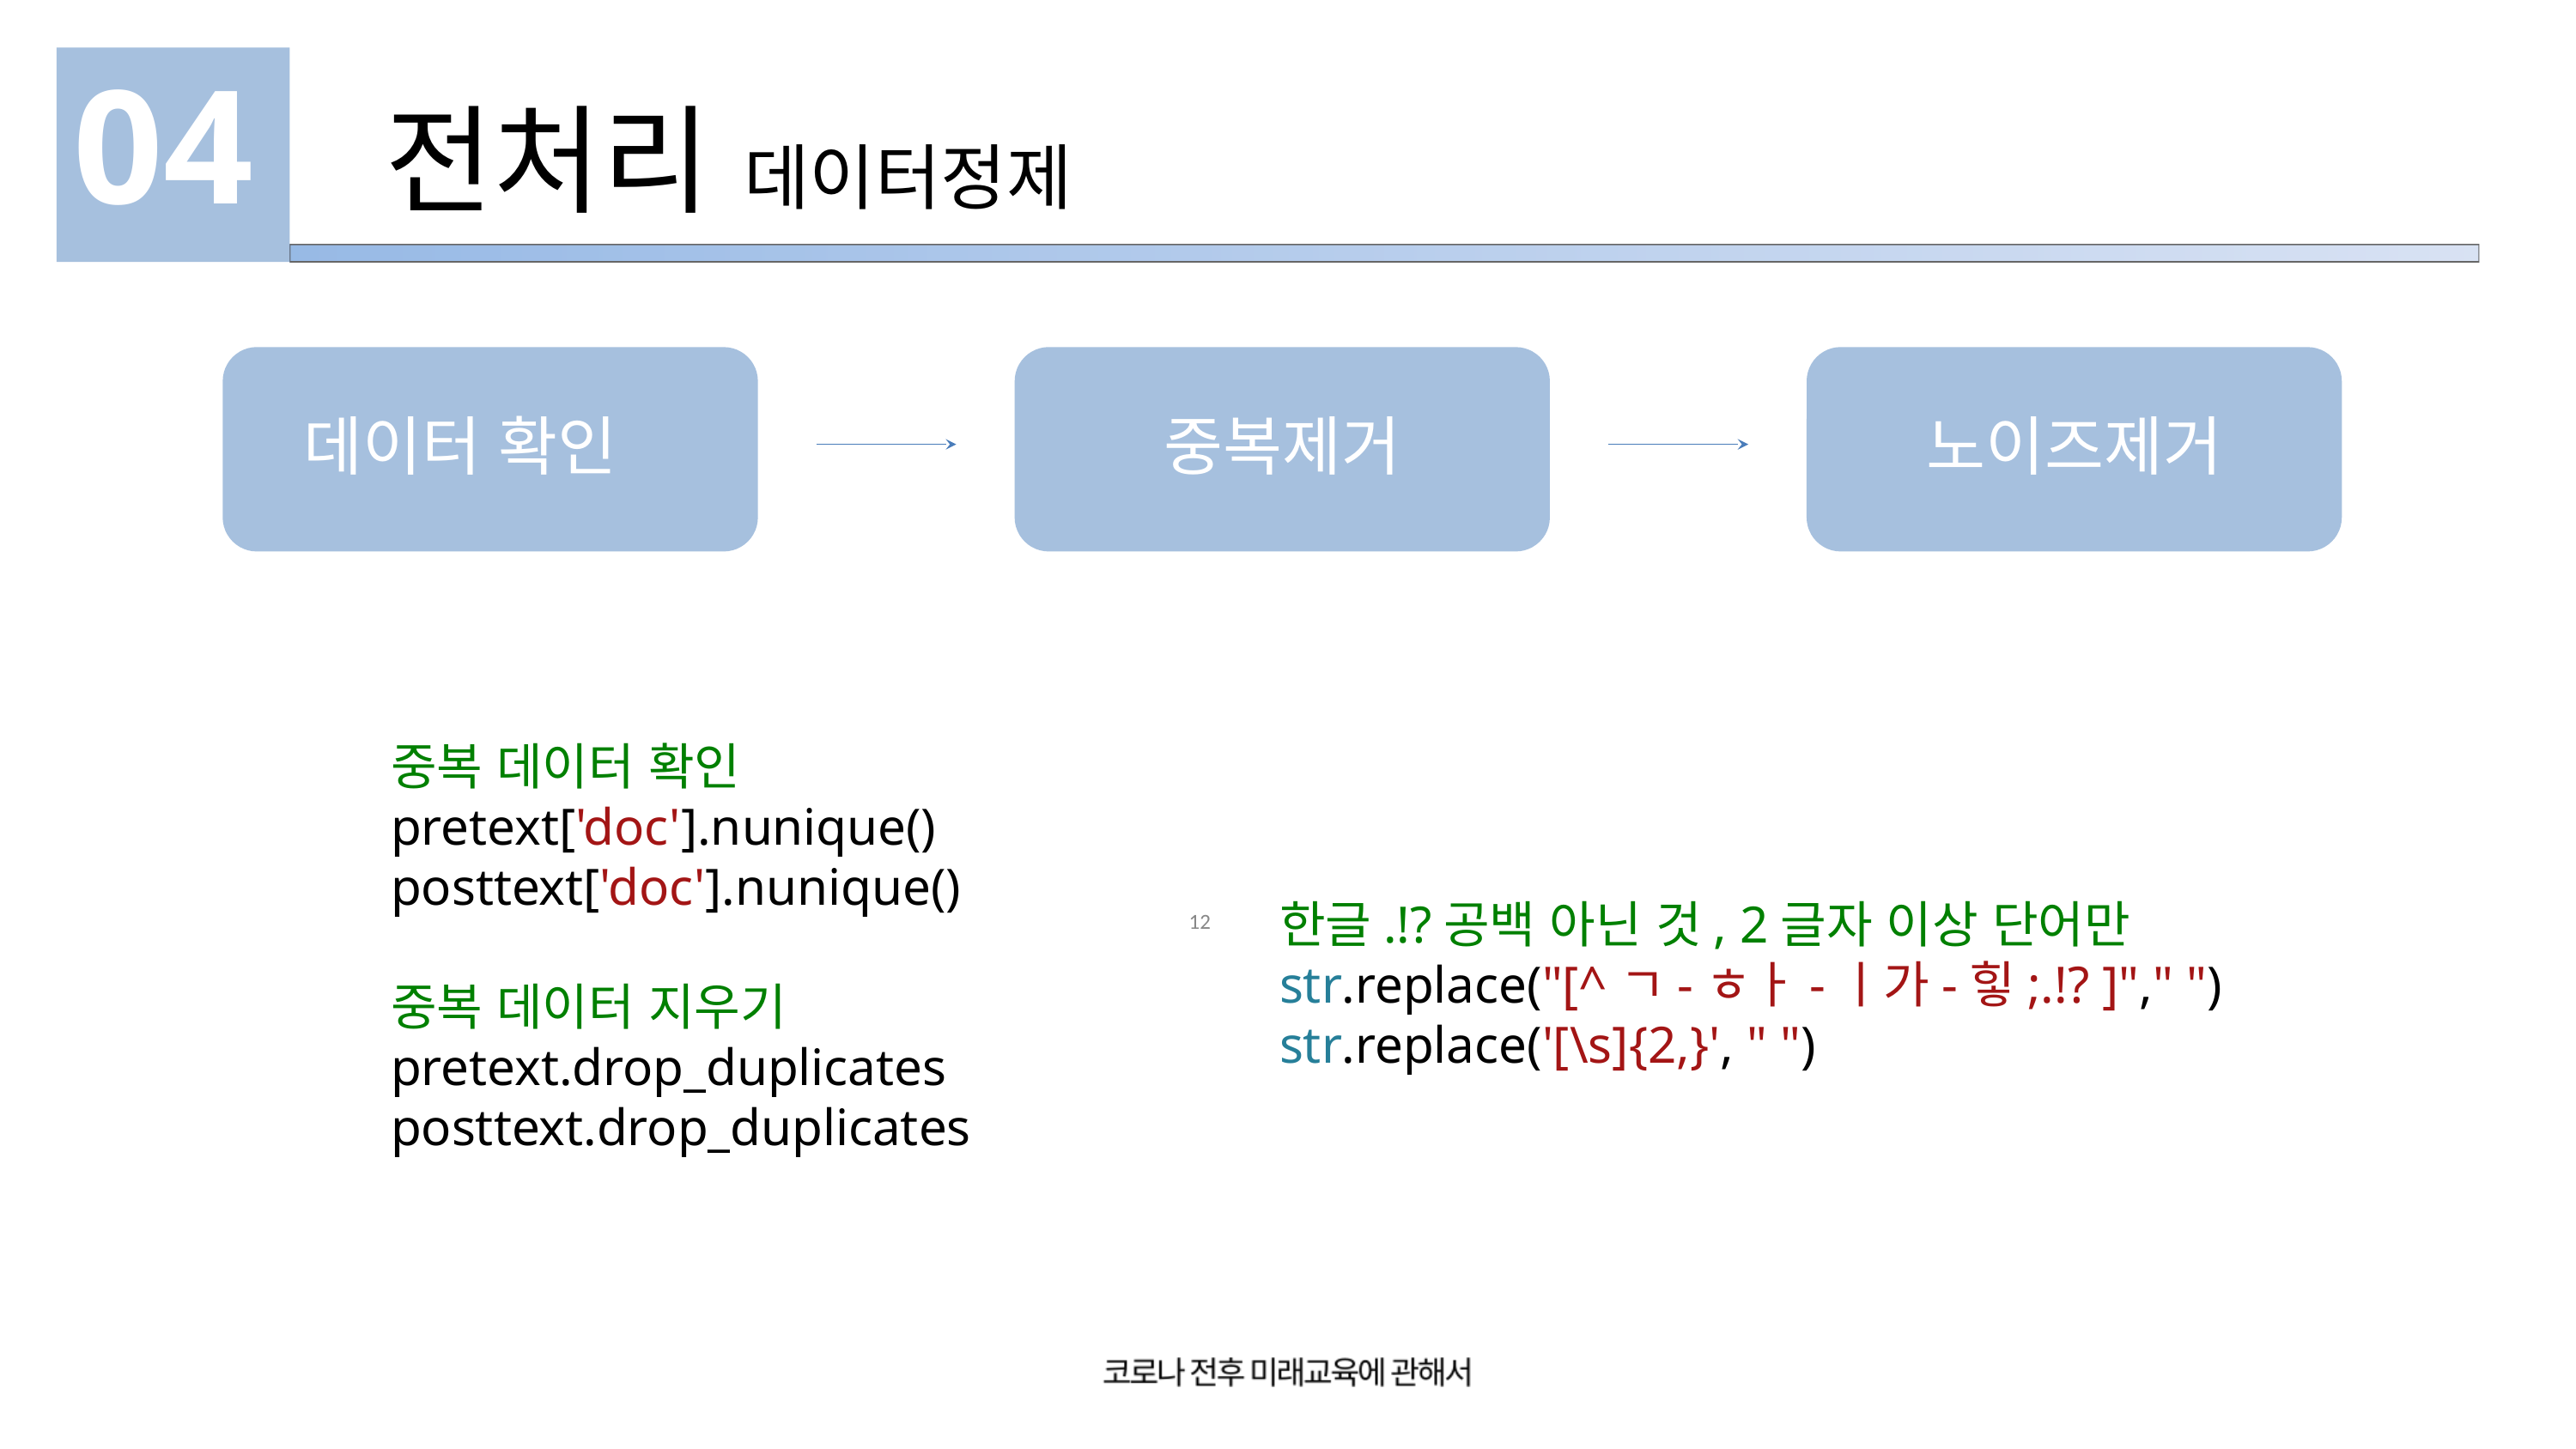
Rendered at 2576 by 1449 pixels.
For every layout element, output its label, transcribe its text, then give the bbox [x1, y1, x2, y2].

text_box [222, 347, 758, 552]
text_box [56, 39, 2480, 263]
text_box 중복 데이터 확인 pretext['doc'].nunique() posttext['doc'].nunique() 중복 데이터 지우기 pretext.drop_duplicates posttext.drop_duplicates [378, 728, 1396, 1162]
slide_number 12 [922, 894, 1224, 947]
text_box 한글.!?공백 아닌 것, 2글자 이상 단어만 str.replace("[^ㄱ-ㅎㅏ-ㅣ가-힣;.!? ]"," ") str.replace('[\s]{2,}', " ") [1267, 886, 2439, 1080]
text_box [1014, 347, 1551, 552]
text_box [1806, 347, 2342, 552]
picture [556, 1344, 1486, 1409]
